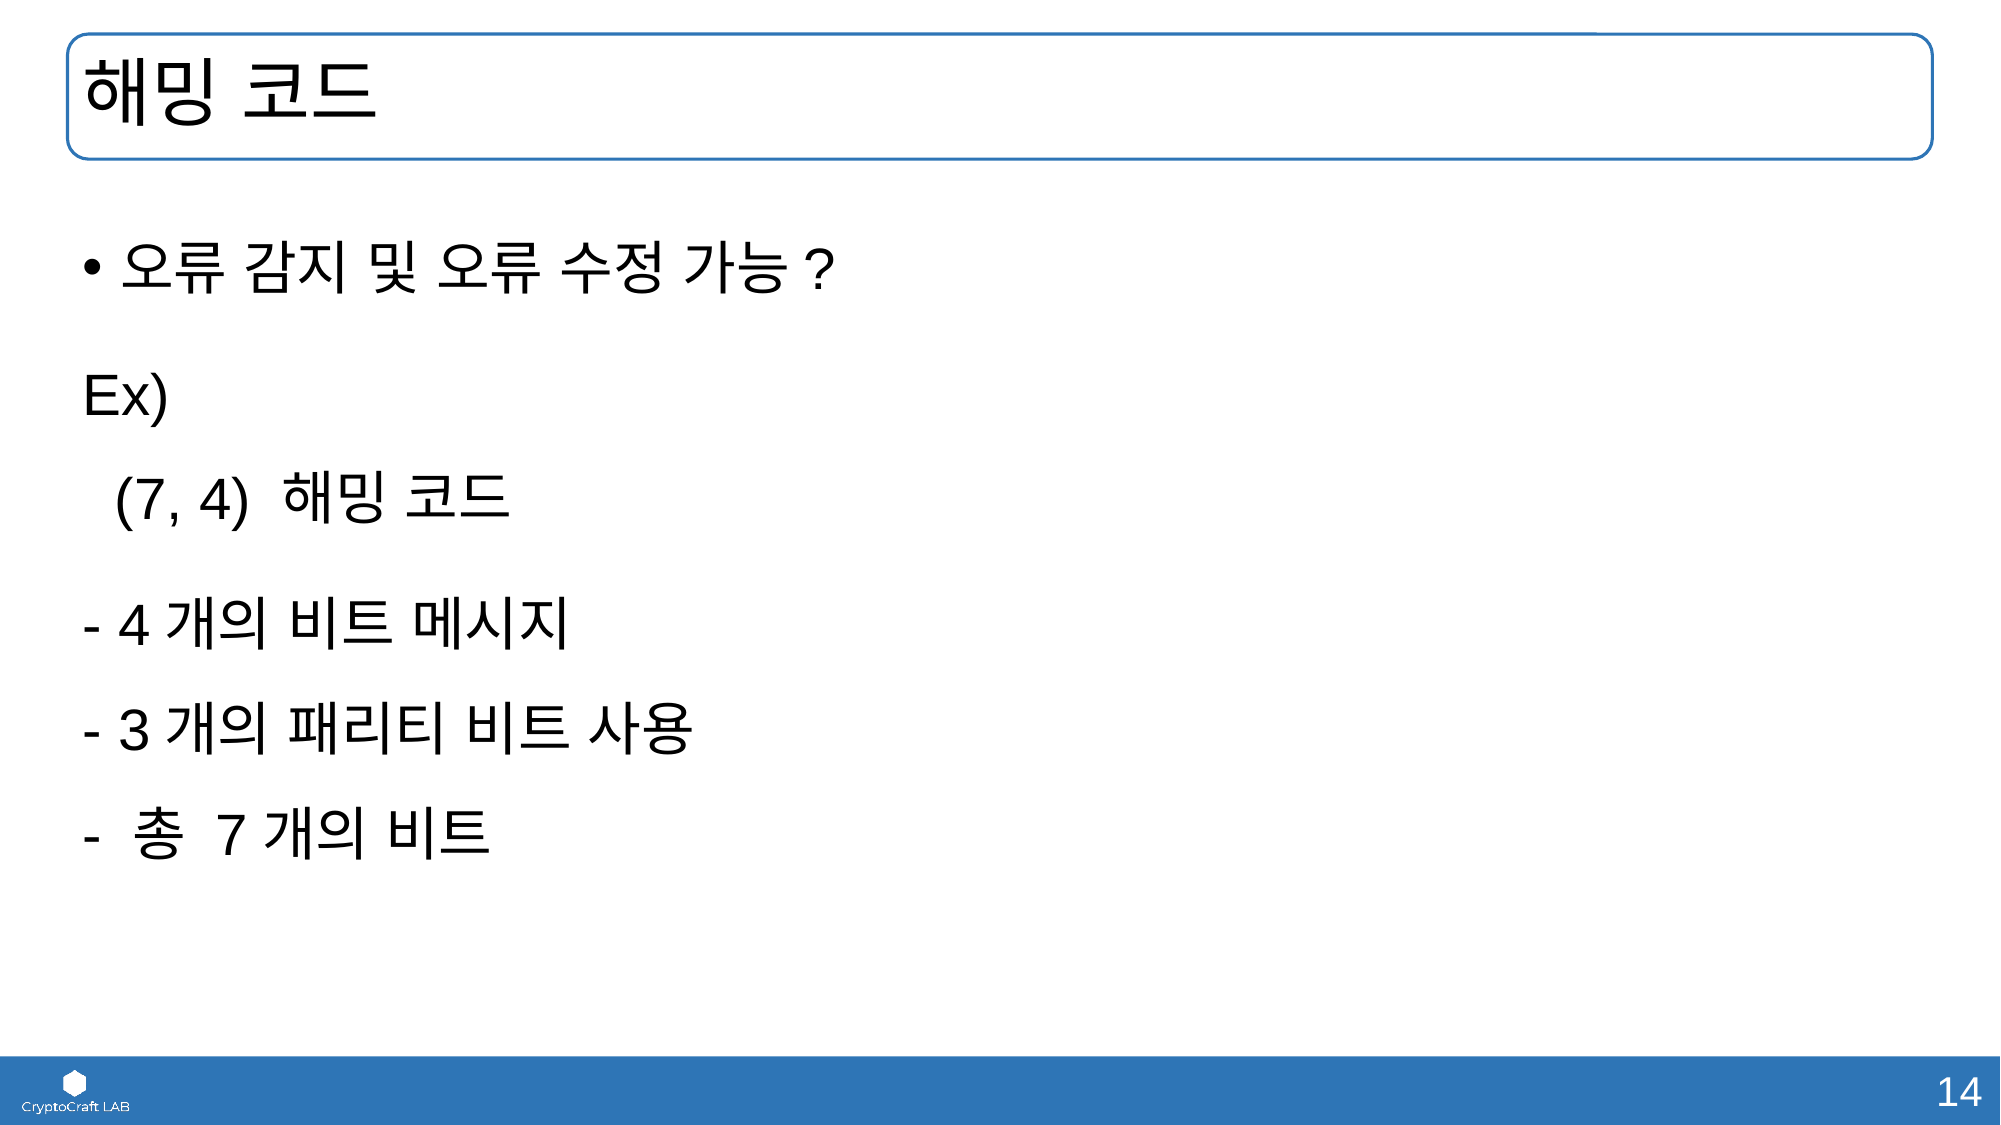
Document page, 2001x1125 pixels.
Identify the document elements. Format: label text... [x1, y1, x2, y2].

picture [13, 1061, 138, 1123]
title 해밍 코드 [67, 34, 1933, 160]
list 오류 감지 및 오류 수정 가능? Ex) (7, 4) 해밍 코드 - 4개의 비트 메시지 - 3개의 패리티 비트 사용 - 총 7개의 비트 [67, 189, 1933, 1019]
